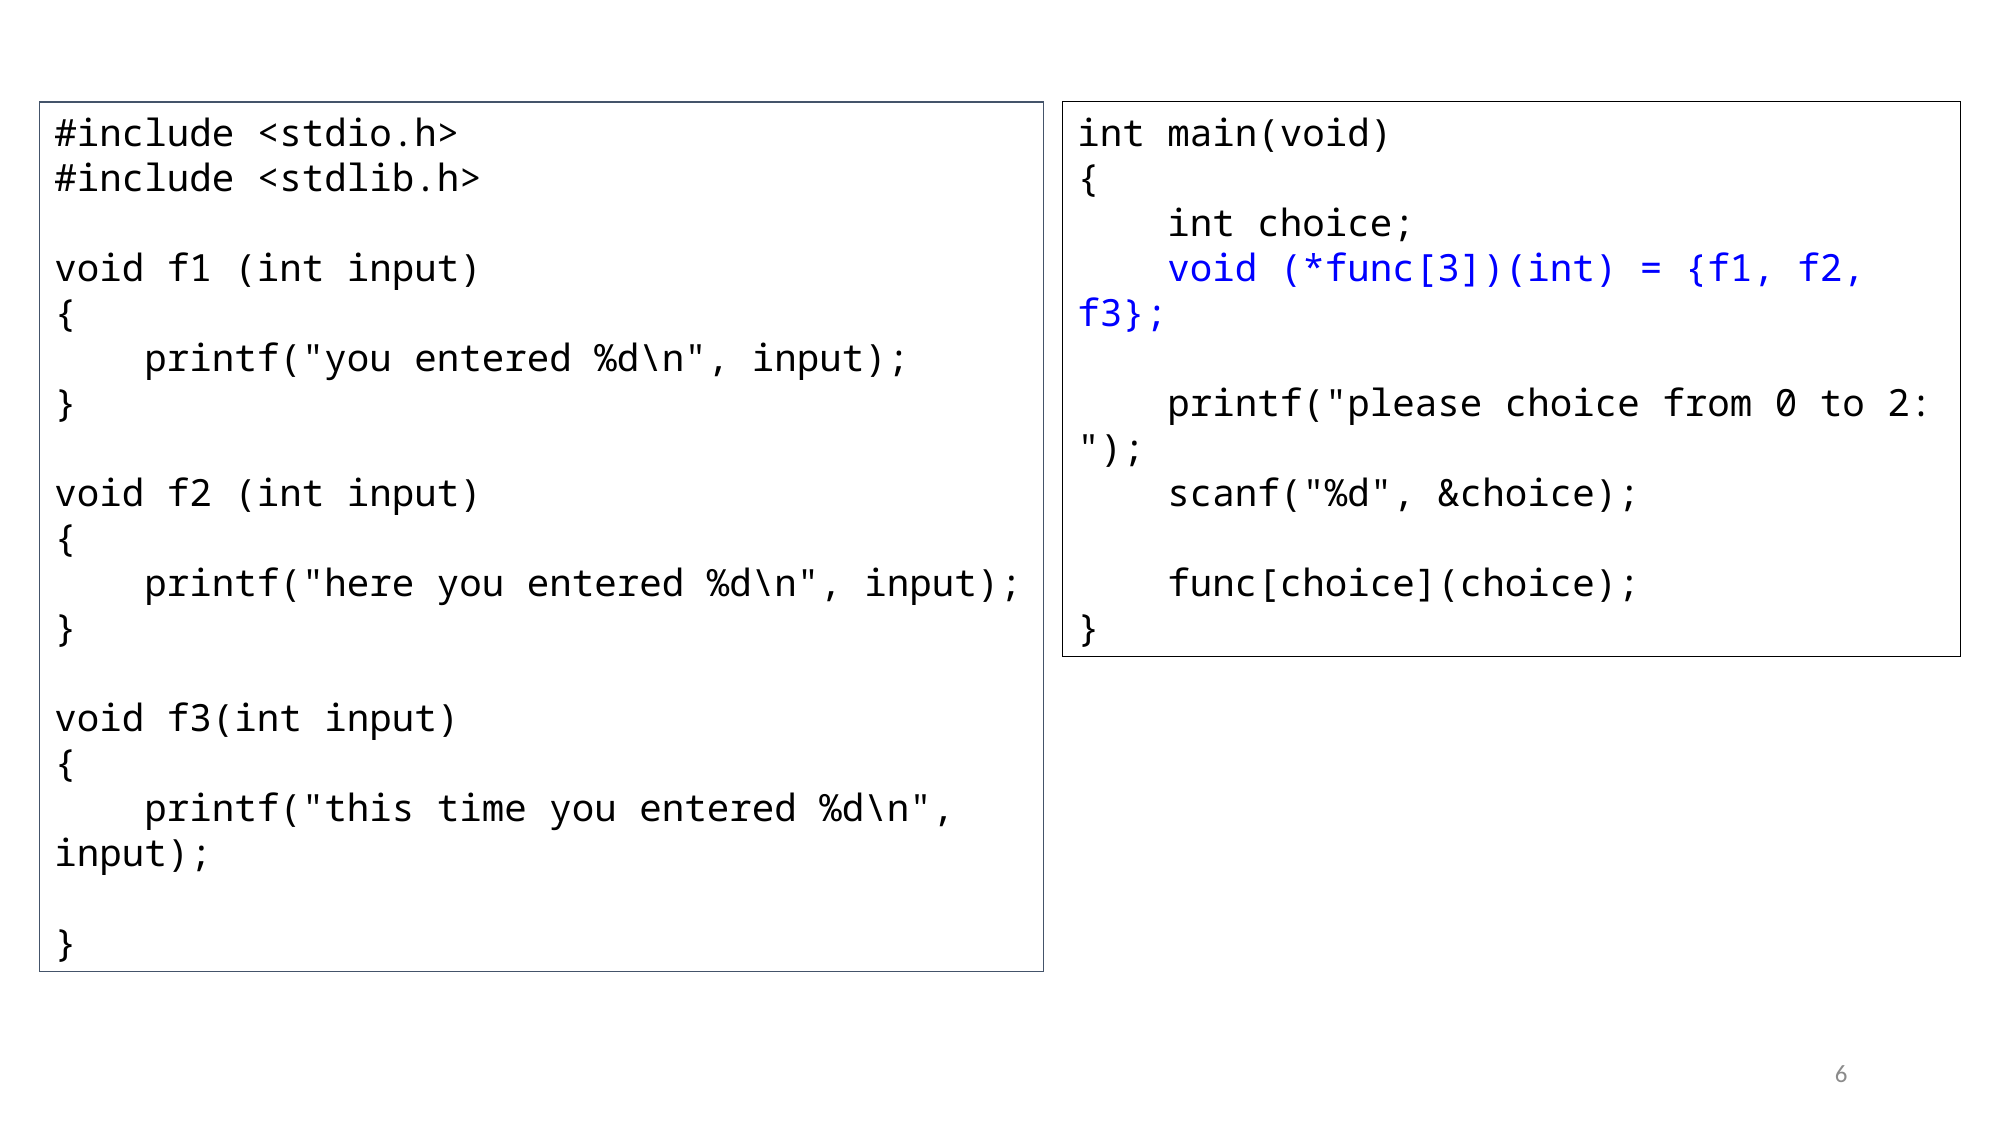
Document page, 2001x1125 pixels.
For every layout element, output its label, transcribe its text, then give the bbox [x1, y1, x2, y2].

slide_number 6 [1412, 1042, 1863, 1103]
text_box #include <stdio.h> #include <stdlib.h> void f1 (int input) { printf("you entered %d\n", input); } void f2 (int input) { printf("here you entered %d\n", input); } void f3(int input) { printf("this time you entered %d\n", input); } [39, 101, 1044, 972]
text_box int main(void) { int choice; void (*func[3])(int) = {f1, f2, f3}; printf("please choice from 0 to 2: "); scanf("%d", &choice); func[choice](choice); } [1062, 101, 1961, 657]
